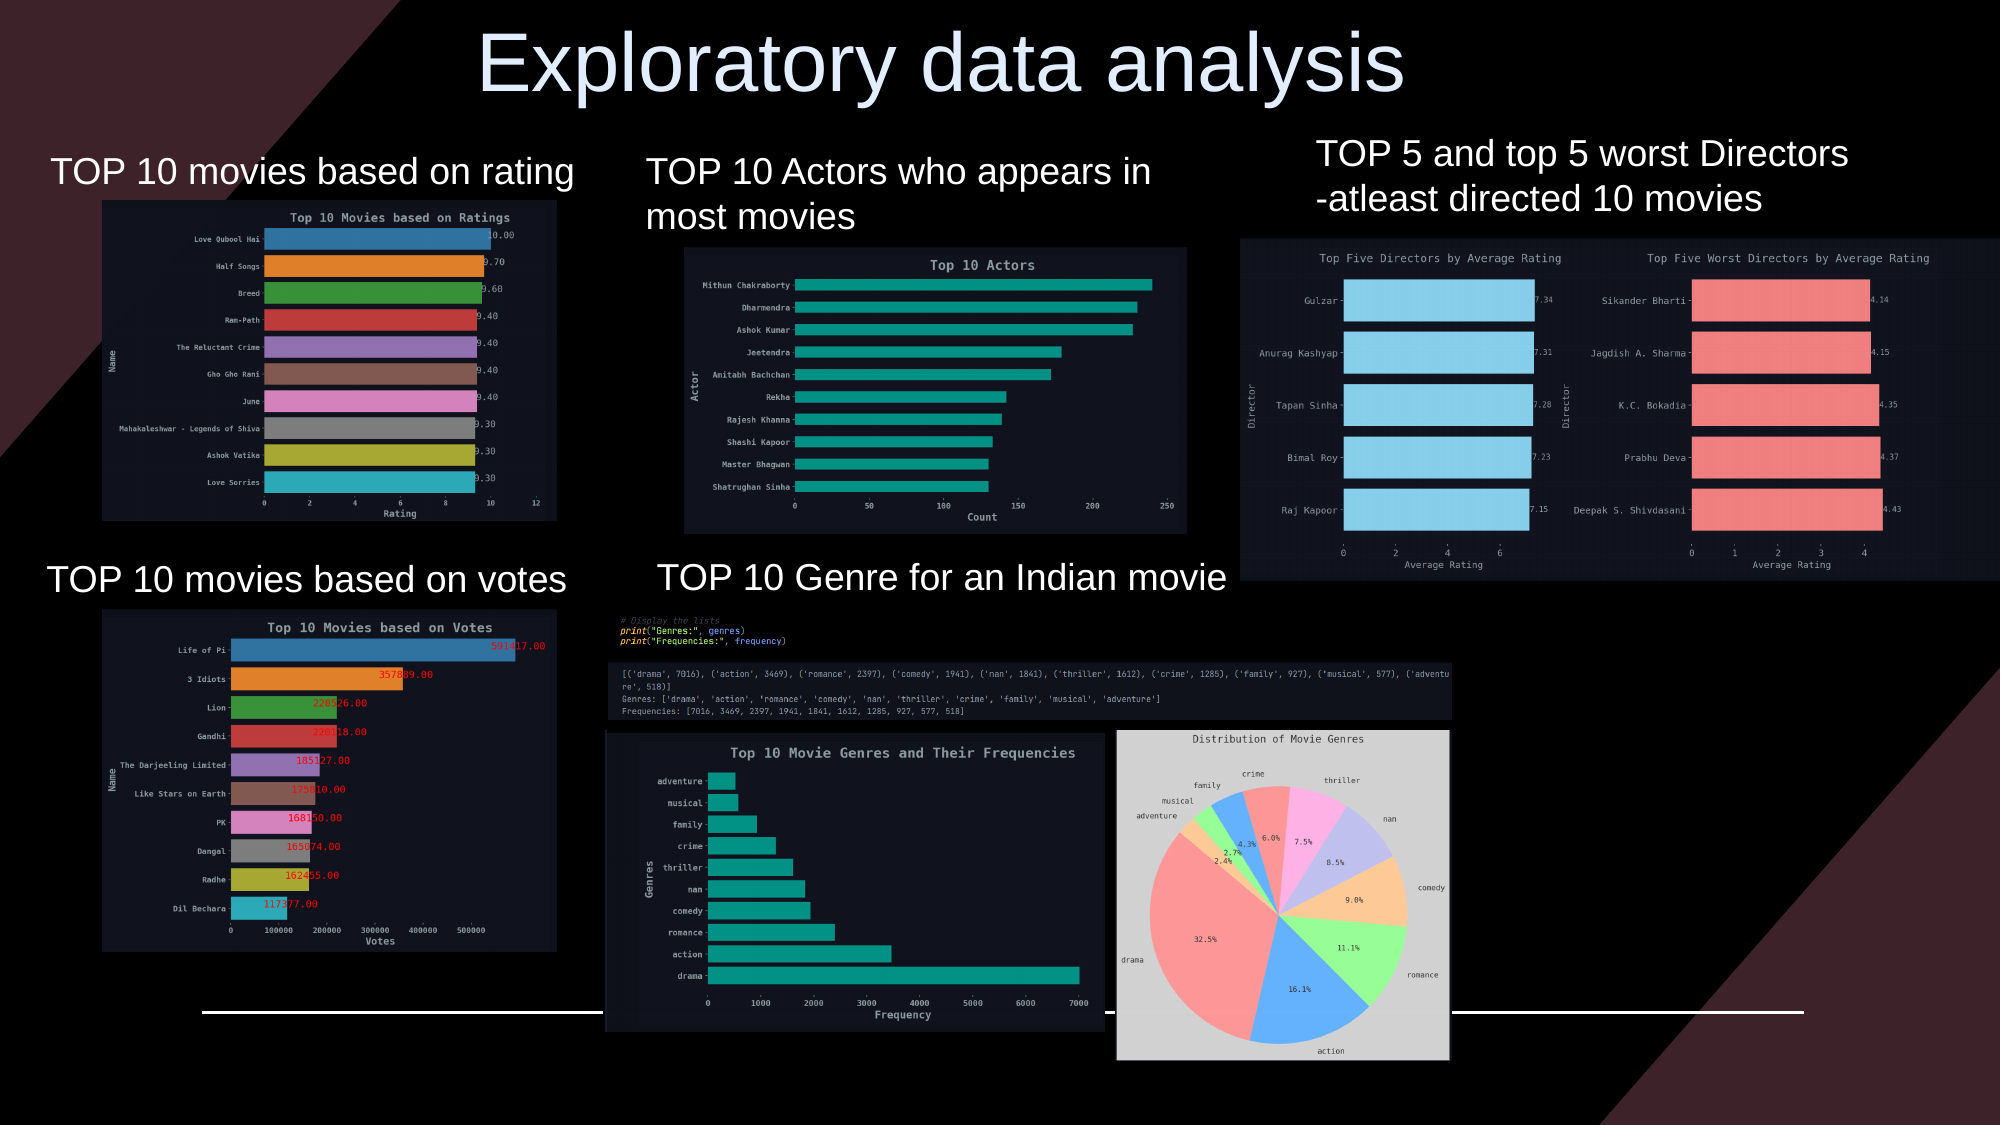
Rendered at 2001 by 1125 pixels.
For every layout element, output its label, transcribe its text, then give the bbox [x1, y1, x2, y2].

text_box TOP 10 movies based on rating [35, 139, 630, 200]
picture [102, 608, 557, 952]
text_box TOP 10 movies based on votes [31, 547, 628, 608]
picture [1240, 237, 2000, 582]
text_box TOP 5 and top 5 worst Directors -atleast directed 10 movies [1300, 122, 1943, 227]
text_box TOP 10 Genre for an Indian movie [641, 545, 1281, 606]
picture [1115, 730, 1452, 1061]
picture [684, 245, 1187, 534]
text_box TOP 10 Actors who appears in most movies [630, 139, 1227, 245]
picture [603, 730, 1105, 1032]
picture [608, 609, 1453, 720]
title Exploratory data analysis [461, 0, 1649, 170]
picture [102, 200, 557, 521]
